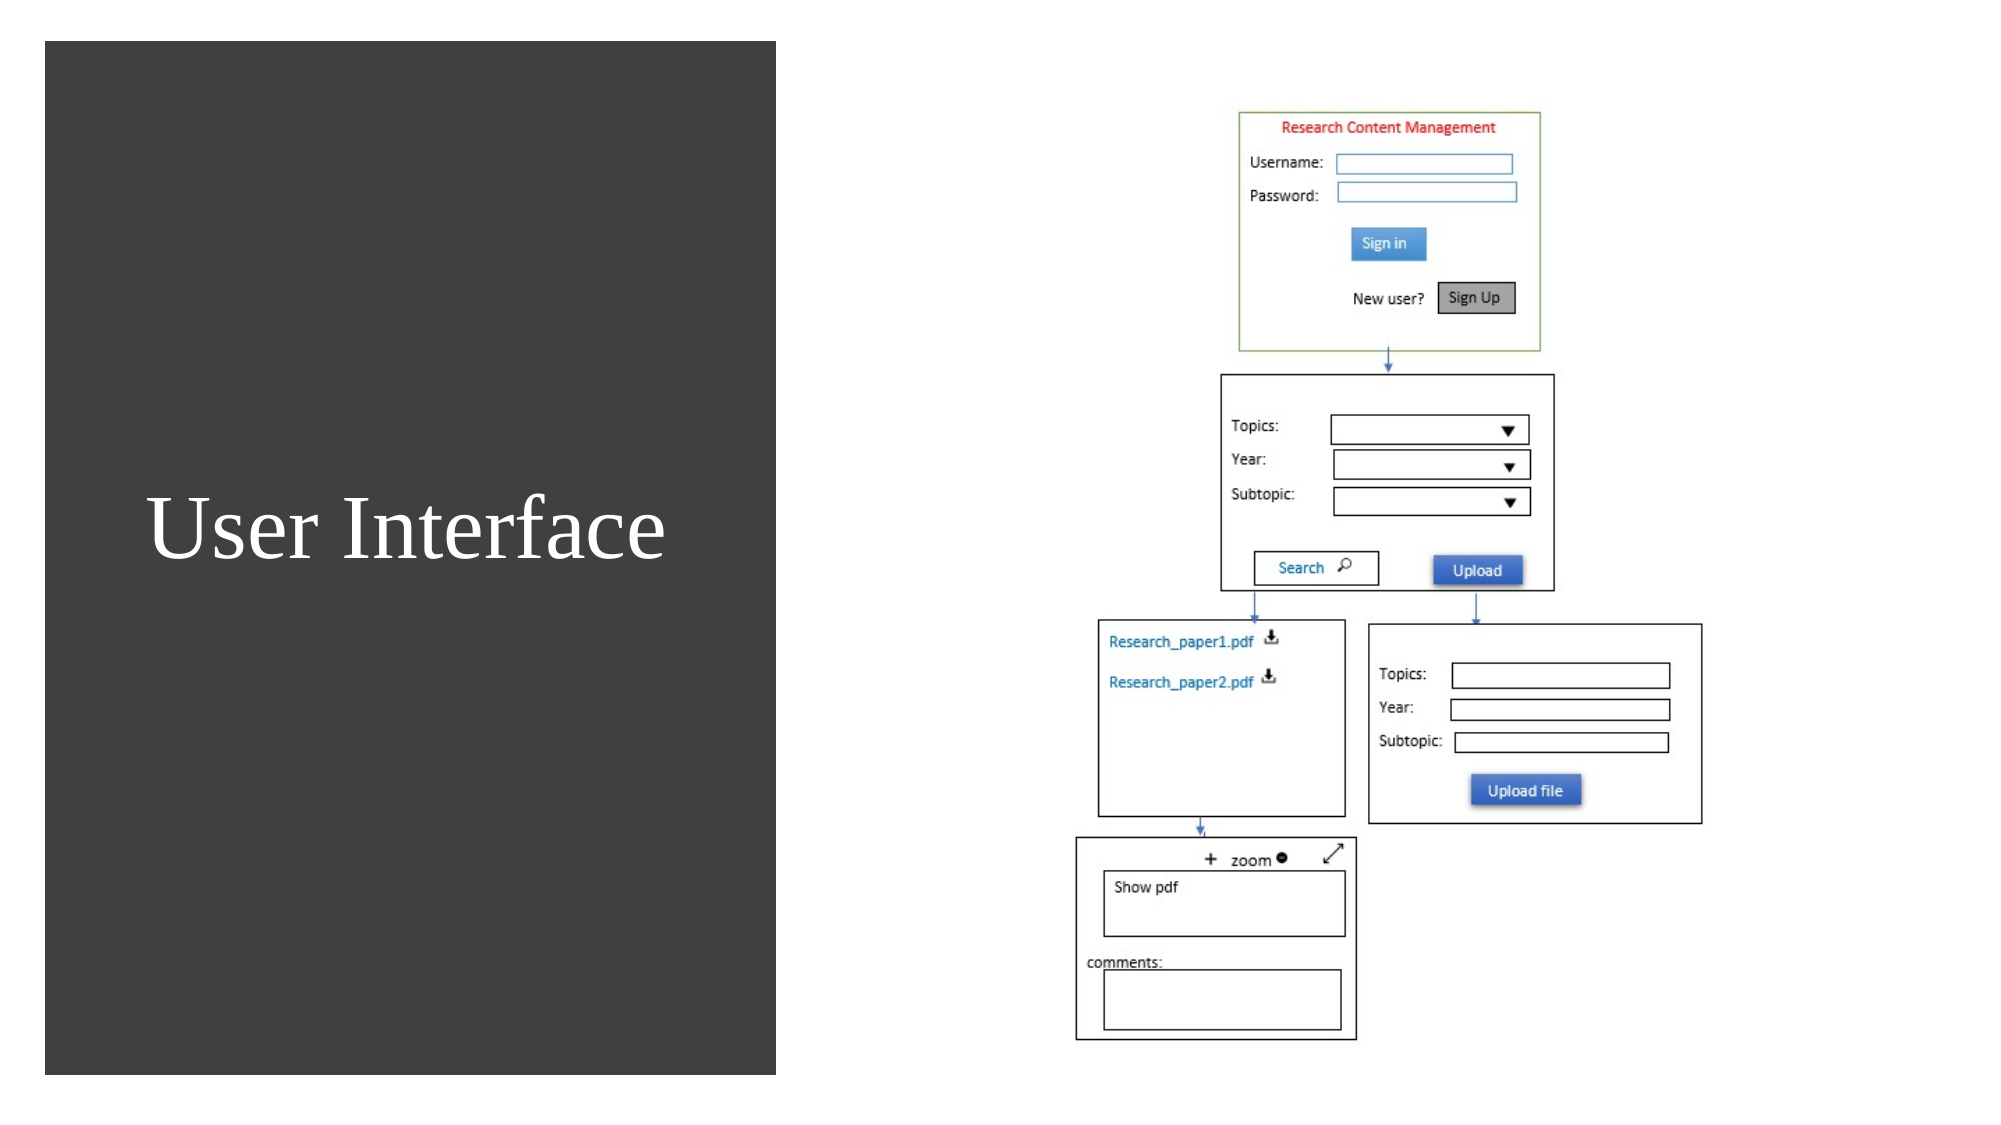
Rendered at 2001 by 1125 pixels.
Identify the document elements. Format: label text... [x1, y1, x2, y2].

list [1041, 80, 1725, 1046]
title User Interface [121, 121, 693, 936]
text_box [54, 50, 767, 1066]
